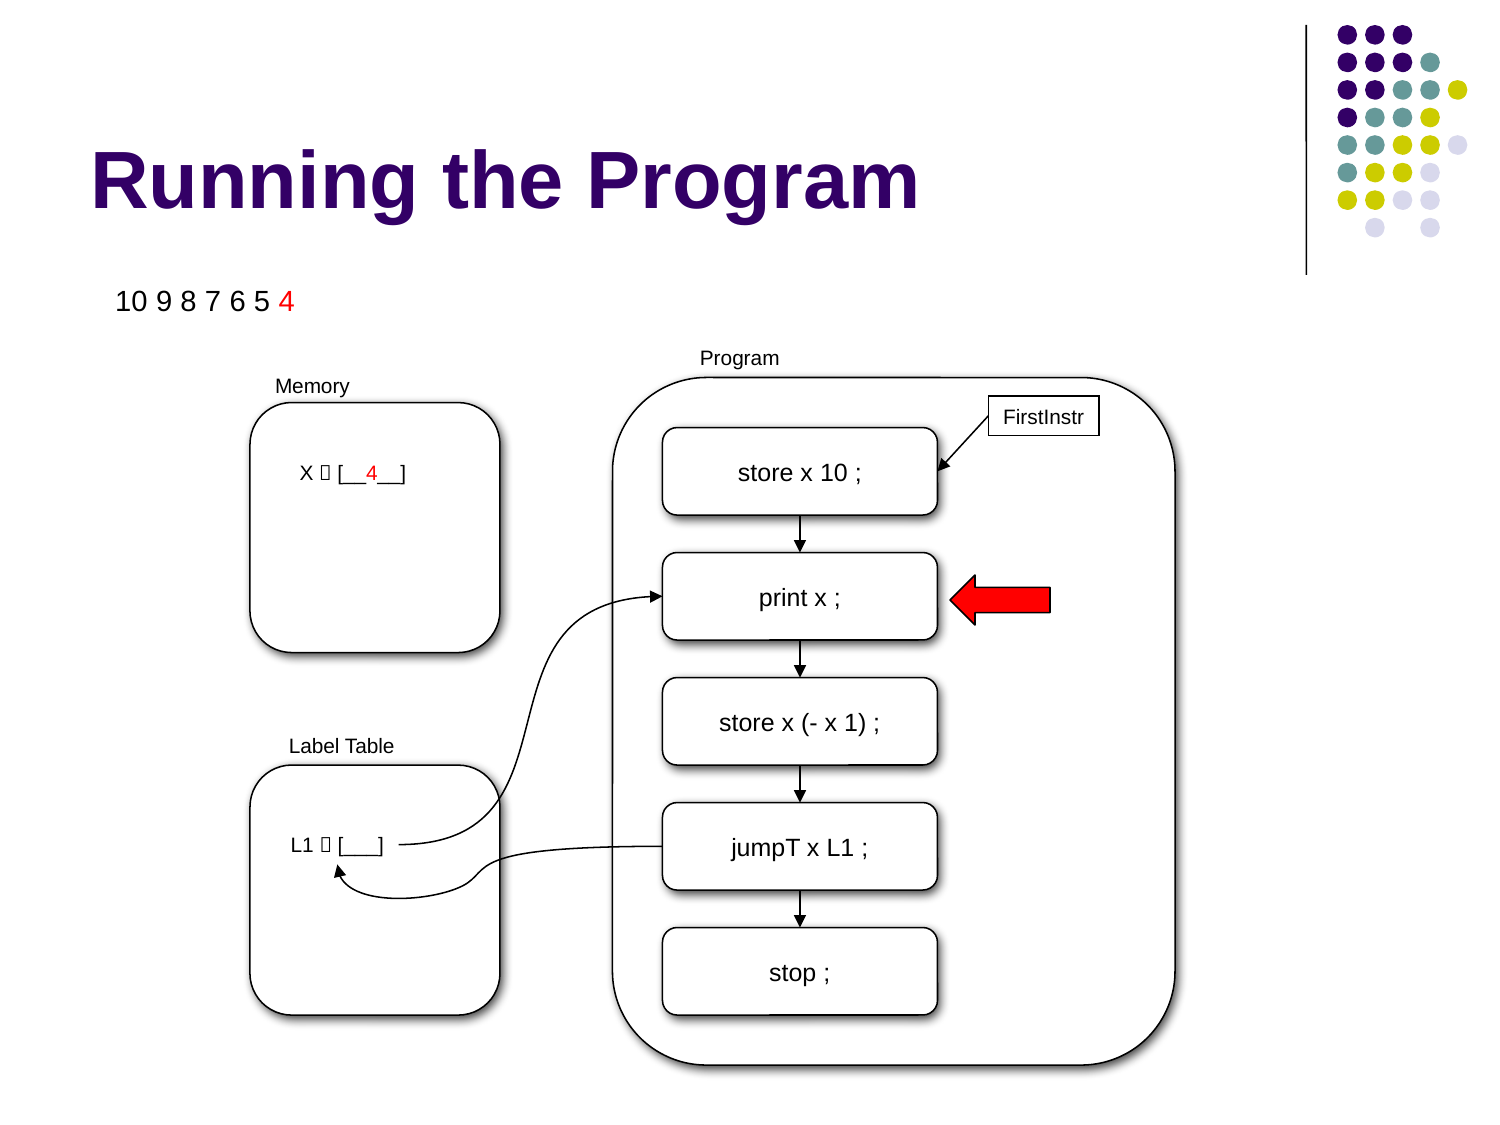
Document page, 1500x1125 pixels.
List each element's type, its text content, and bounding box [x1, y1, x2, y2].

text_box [249, 337, 1176, 1066]
title Running the Program [75, 20, 1313, 233]
text_box 10 9 8 7 6 5 4 [100, 274, 310, 325]
